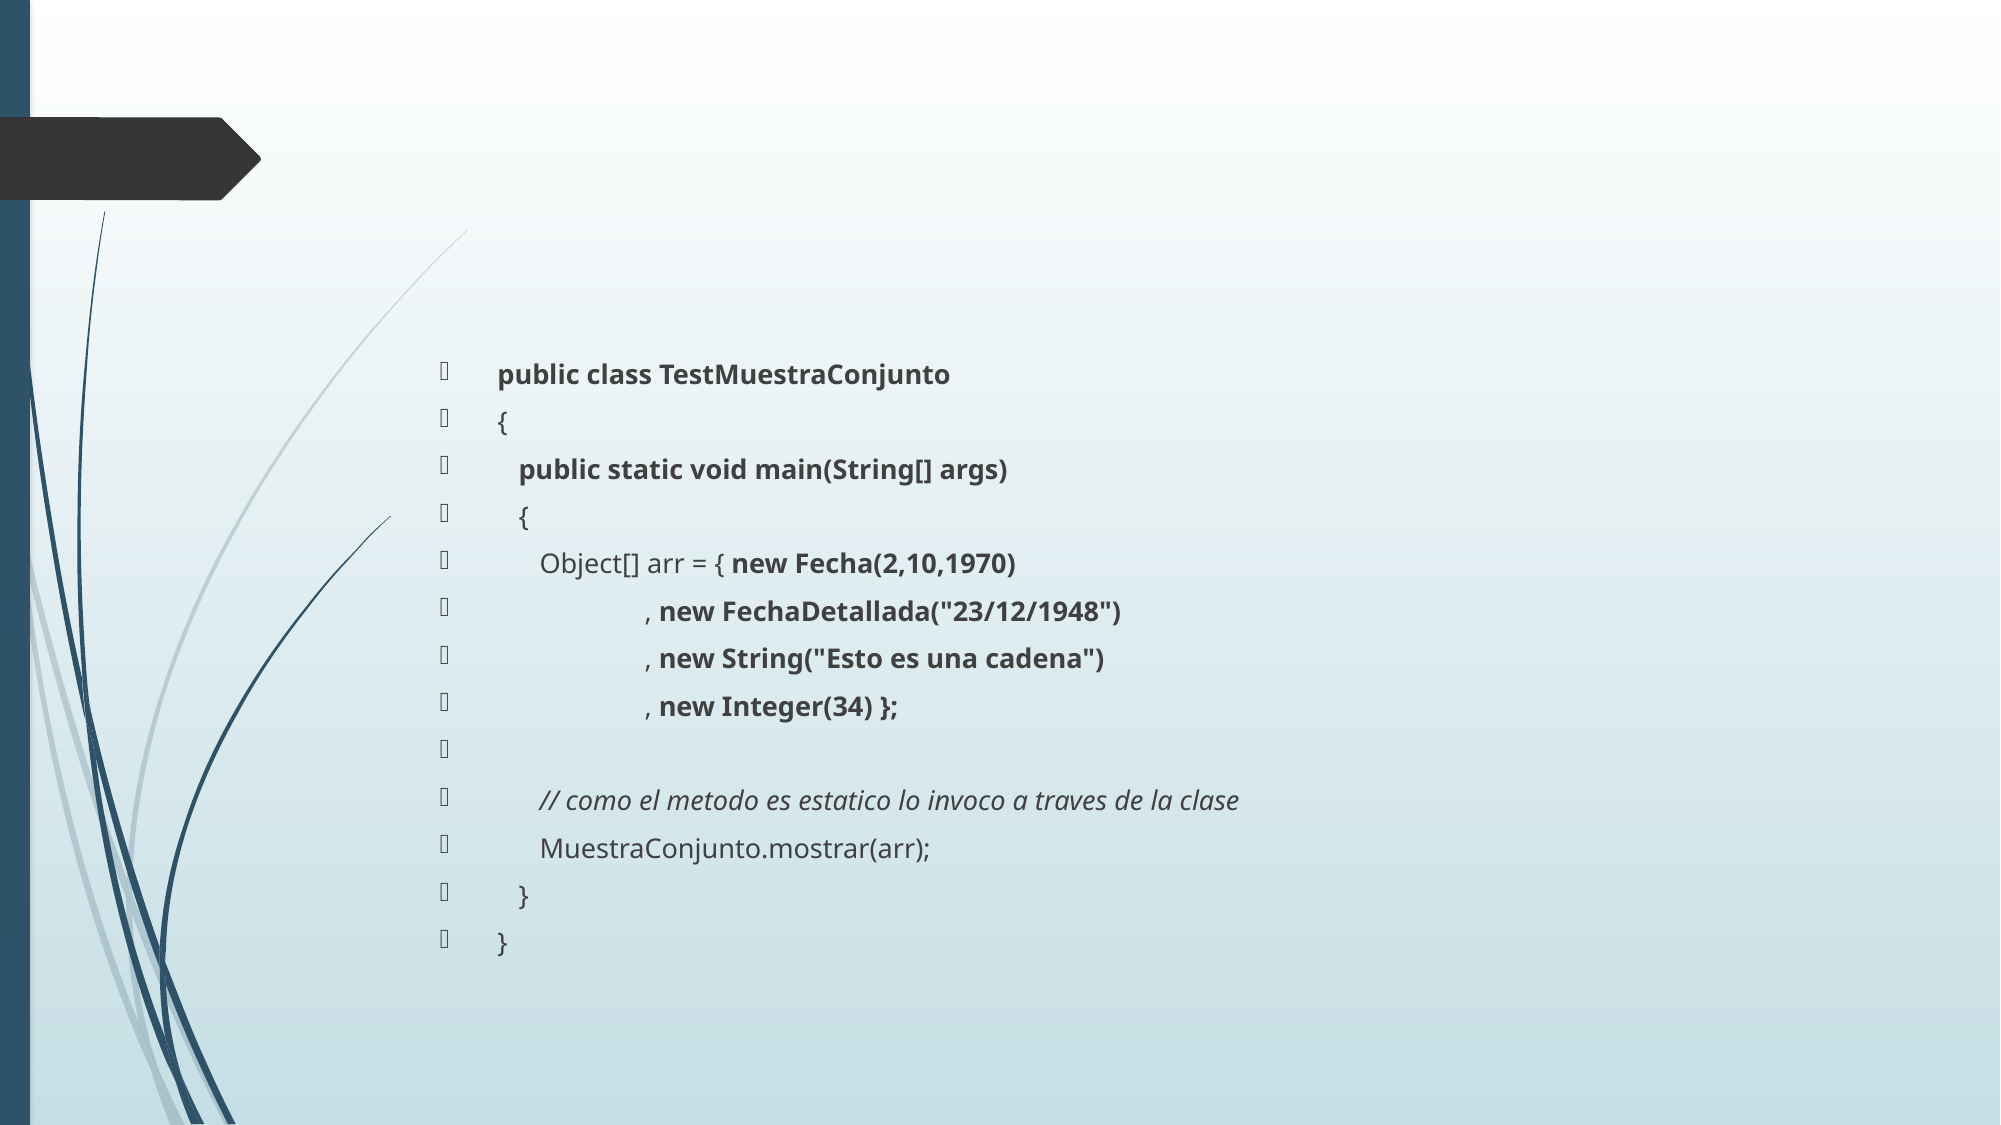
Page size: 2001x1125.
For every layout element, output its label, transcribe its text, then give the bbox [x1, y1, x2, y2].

list public class TestMuestraConjunto { public static void main(String[] args) { Object[] arr = { new Fecha(2,10,1970) , new FechaDetallada("23/12/1948") , new String("Esto es una cadena") , new Integer(34) }; // como el metodo es estatico lo invoco a traves de la clase MuestraConjunto.mostrar(arr); } } [424, 350, 1888, 970]
